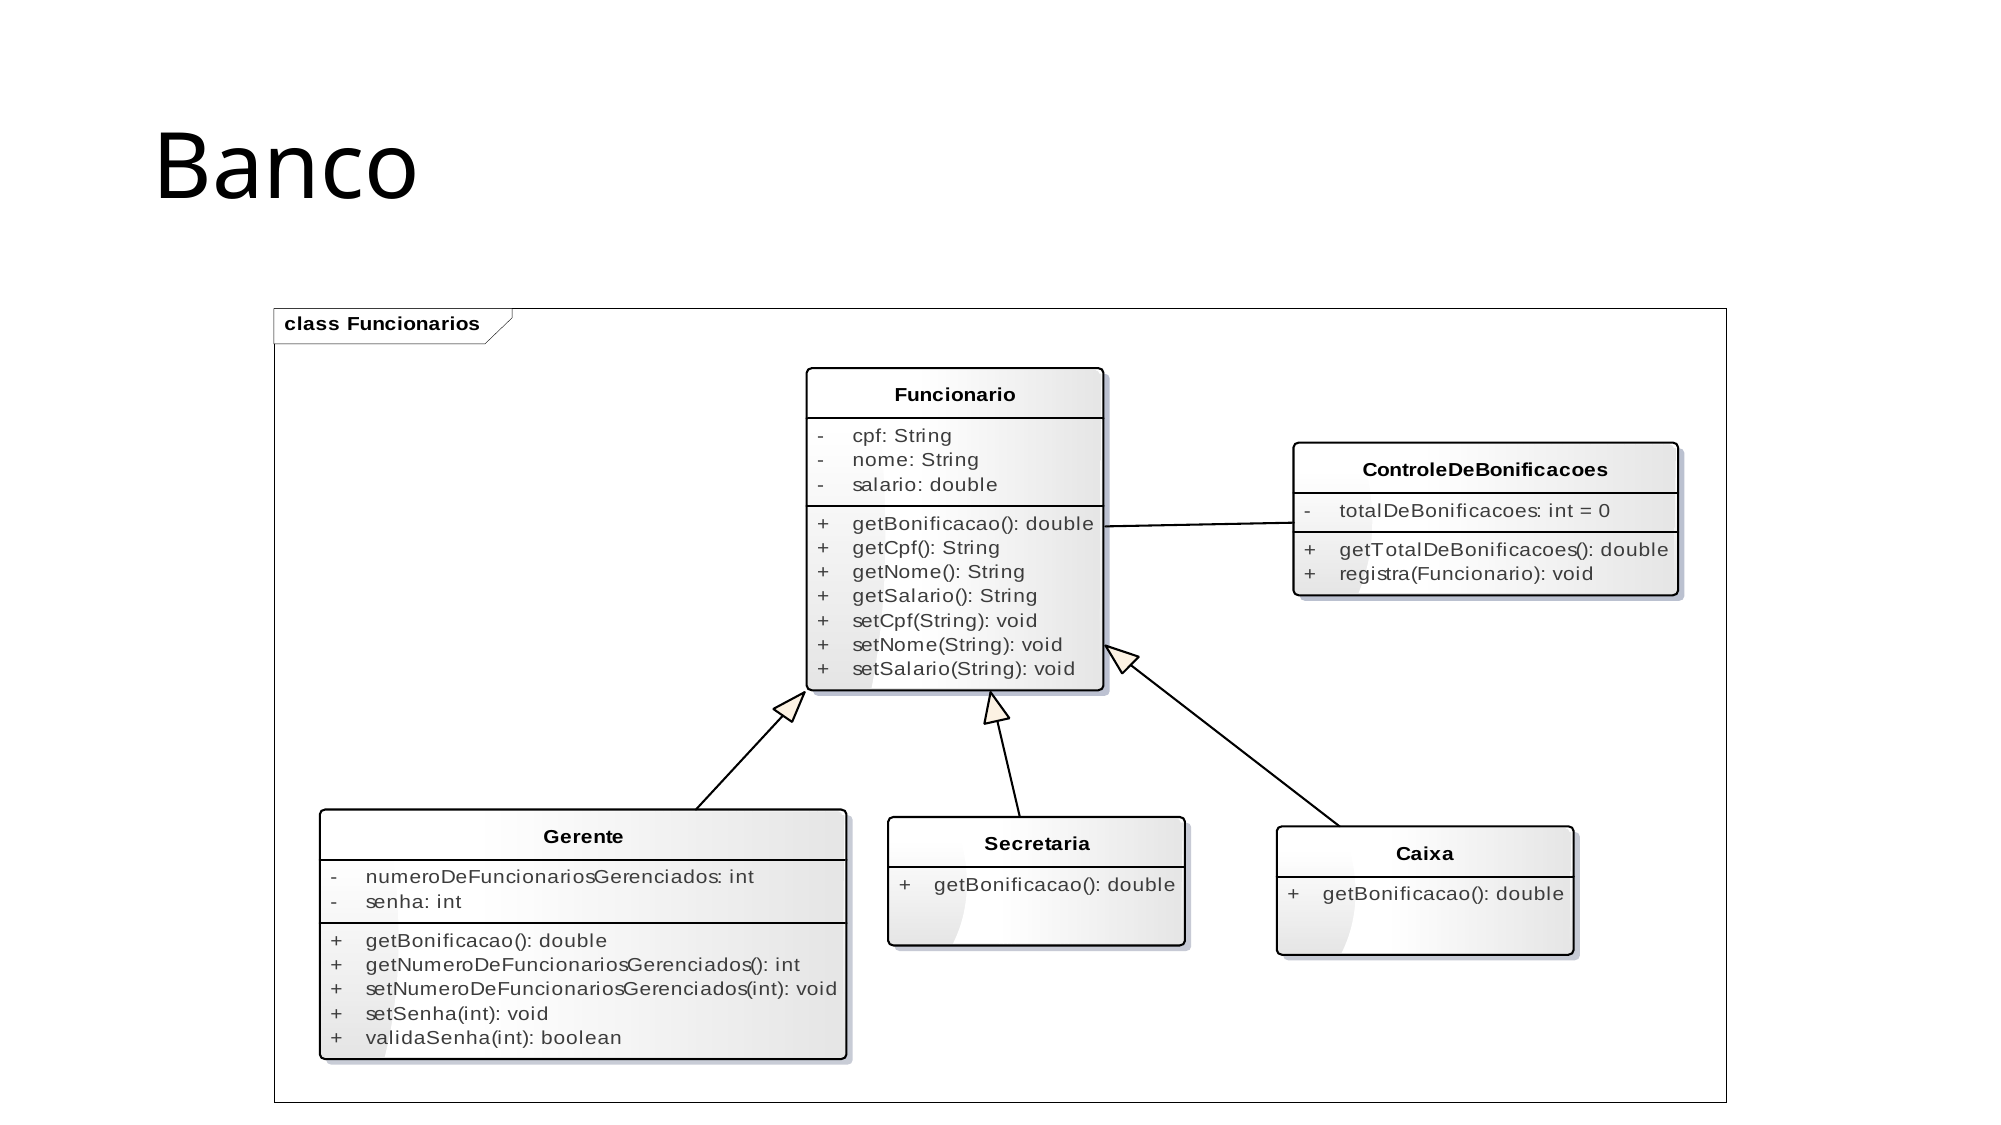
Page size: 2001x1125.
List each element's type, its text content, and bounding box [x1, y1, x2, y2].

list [267, 302, 1733, 1108]
title Banco [137, 59, 1863, 278]
